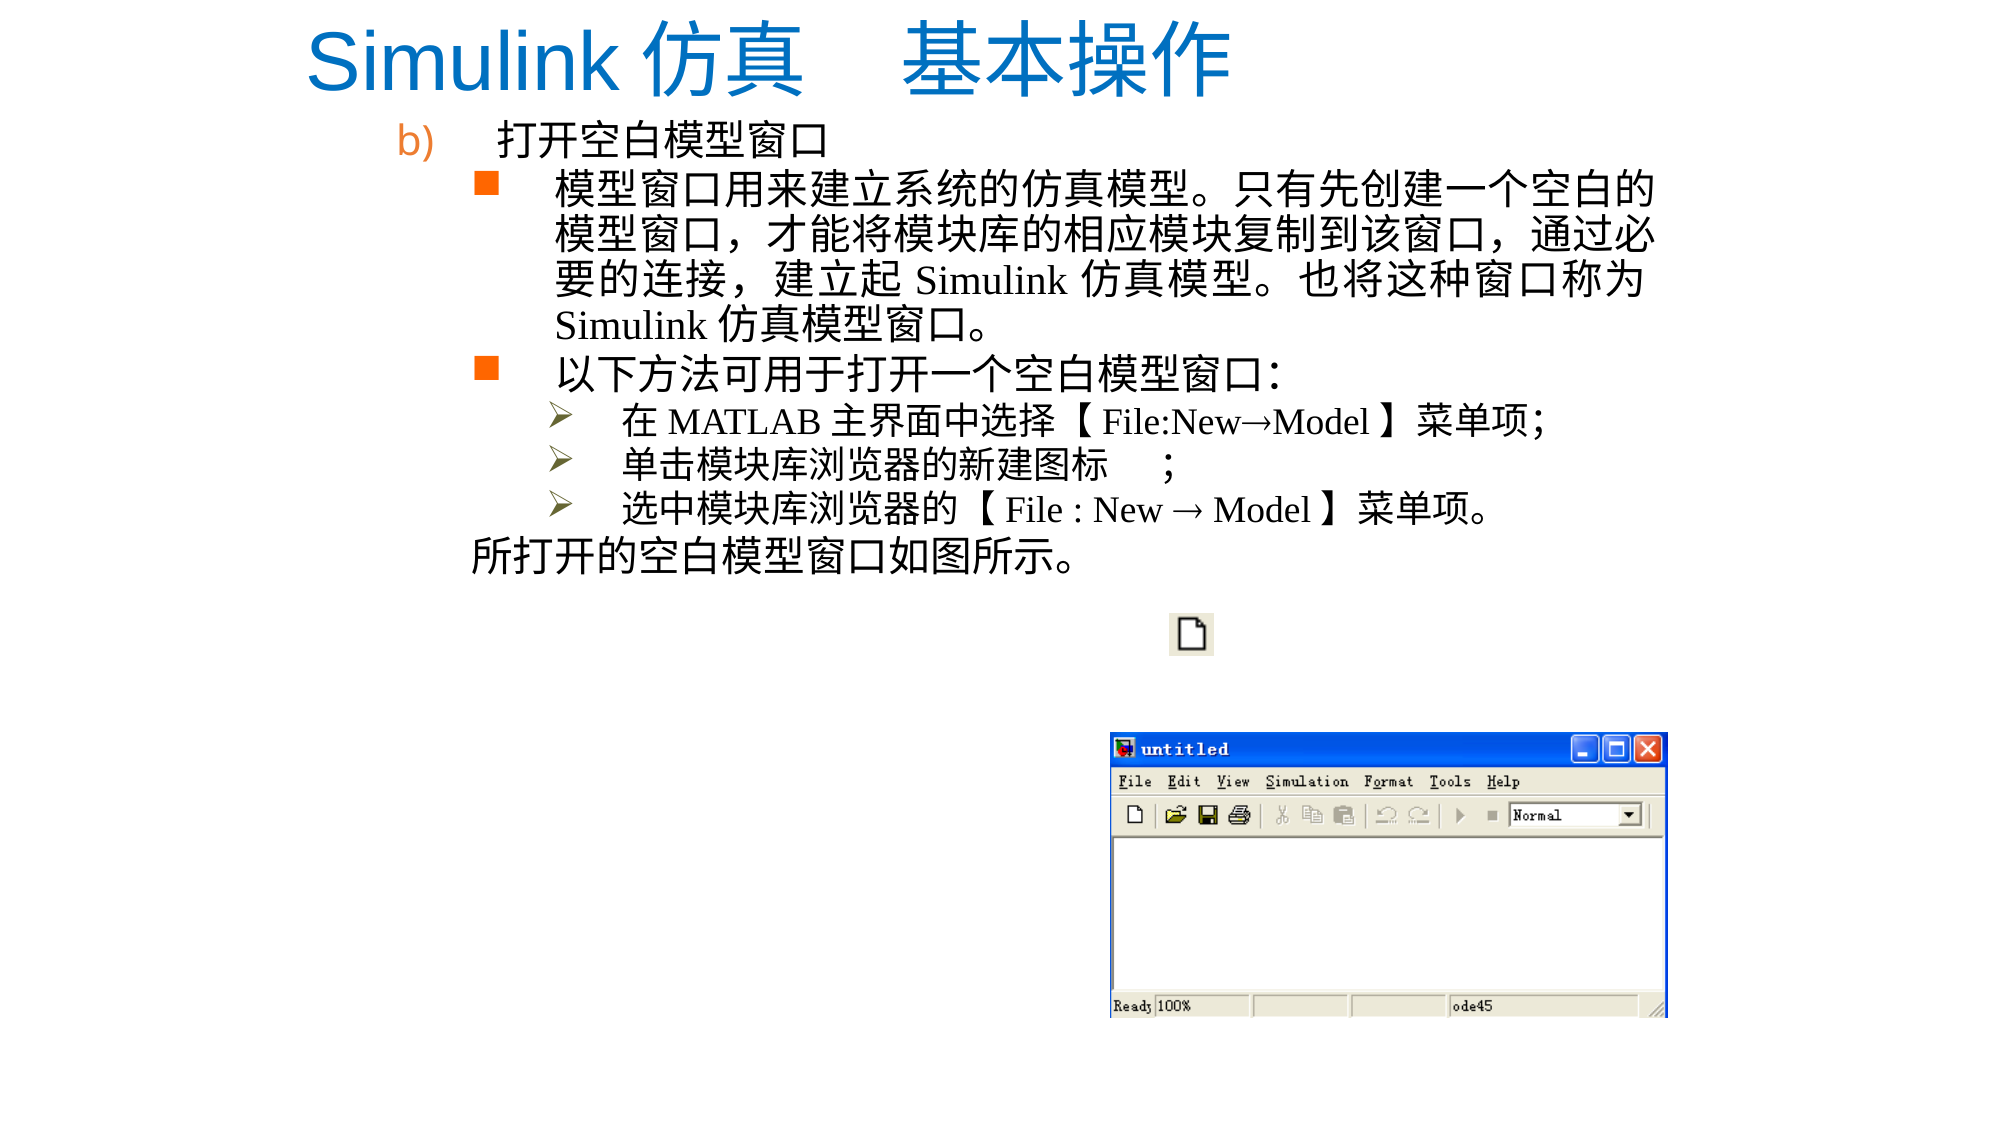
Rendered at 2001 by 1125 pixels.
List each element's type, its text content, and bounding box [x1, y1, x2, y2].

picture [1110, 732, 1668, 1018]
picture [1169, 613, 1214, 656]
text_box Simulink仿真 基本操作 [291, 0, 1579, 138]
list 打开空白模型窗口 模型窗口用来建立系统的仿真模型。只有先创建一个空白的模型窗口，才能将模块库的相应模块复制到该窗口，通过必要的连接，建立起Simulink仿真模型。也将这种窗口称为Simulink仿真模型窗口。 以下方法可用于打开一个空白模型窗口： 在MATLAB主界面中选择【File:NewModel】菜单项； 单击模块库浏览器的新建图标 ； 选中模块库浏览器的【File : New  Model】菜单项。 所打开的空白模型窗口如图所示。 [305, 112, 1672, 895]
